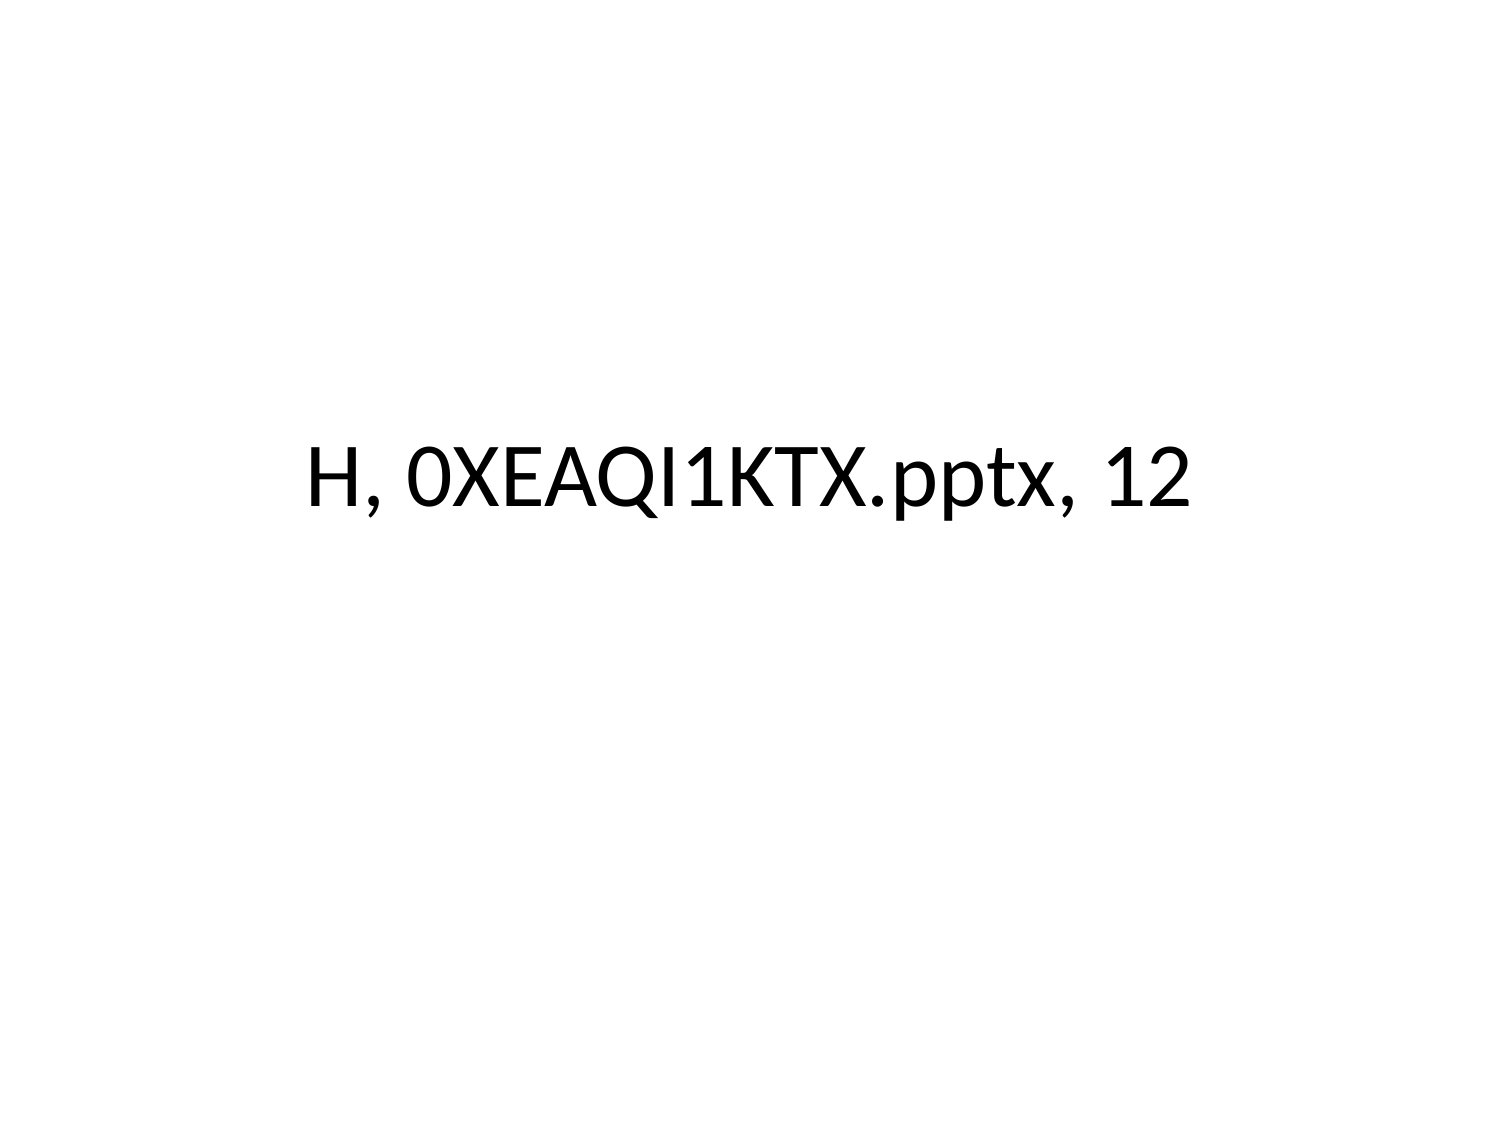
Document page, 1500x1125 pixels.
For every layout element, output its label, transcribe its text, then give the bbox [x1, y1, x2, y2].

title H, 0XEAQI1KTX.pptx, 12 [112, 349, 1388, 591]
